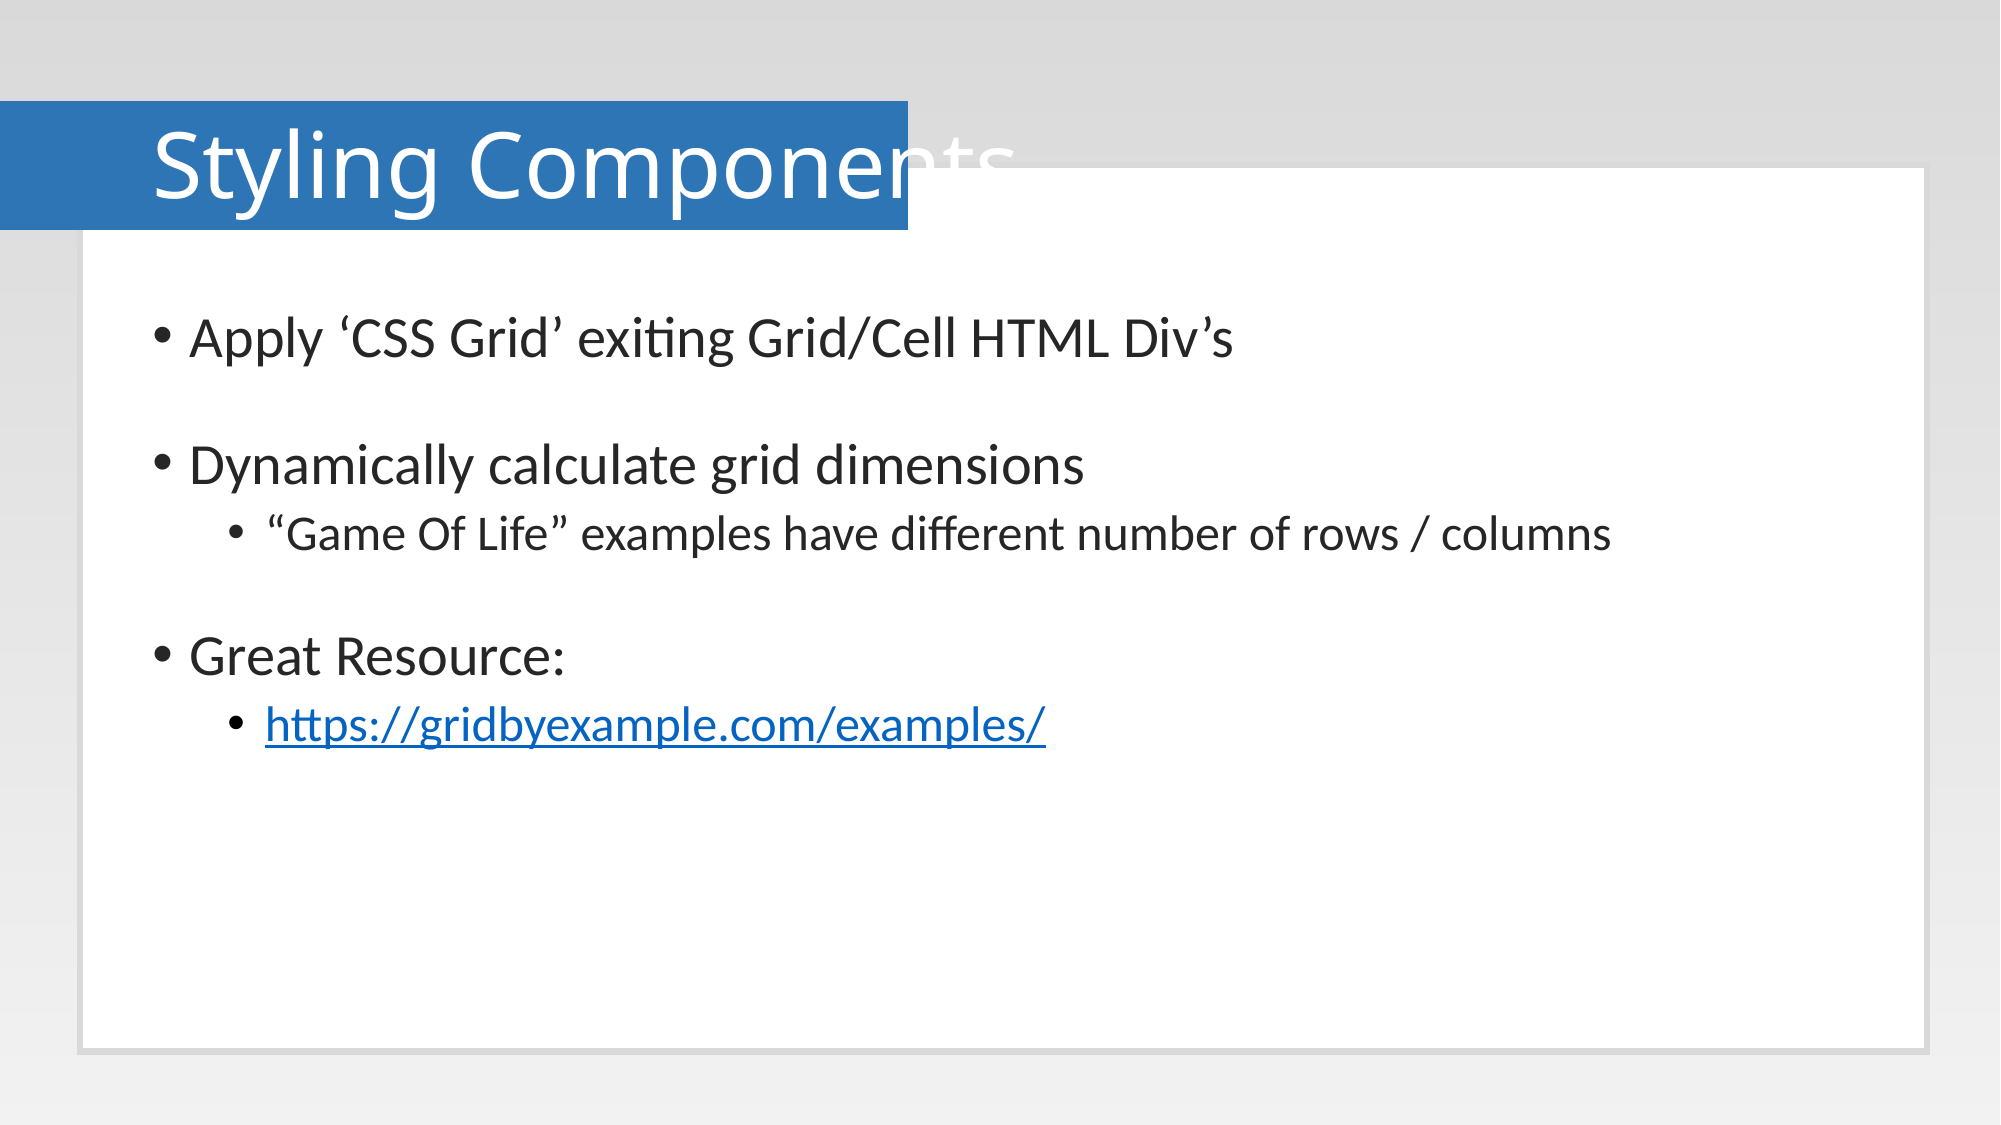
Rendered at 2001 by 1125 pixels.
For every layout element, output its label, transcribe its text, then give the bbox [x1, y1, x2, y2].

text_box [0, 101, 137, 230]
text_box [79, 164, 1928, 1053]
title Styling Components [137, 59, 1863, 278]
list Apply ‘CSS Grid’ exiting Grid/Cell HTML Div’s Dynamically calculate grid dimensions “Game Of Life” examples have different number of rows / columns Great Resource: https://gridbyexample.com/examples/ [137, 299, 1863, 852]
